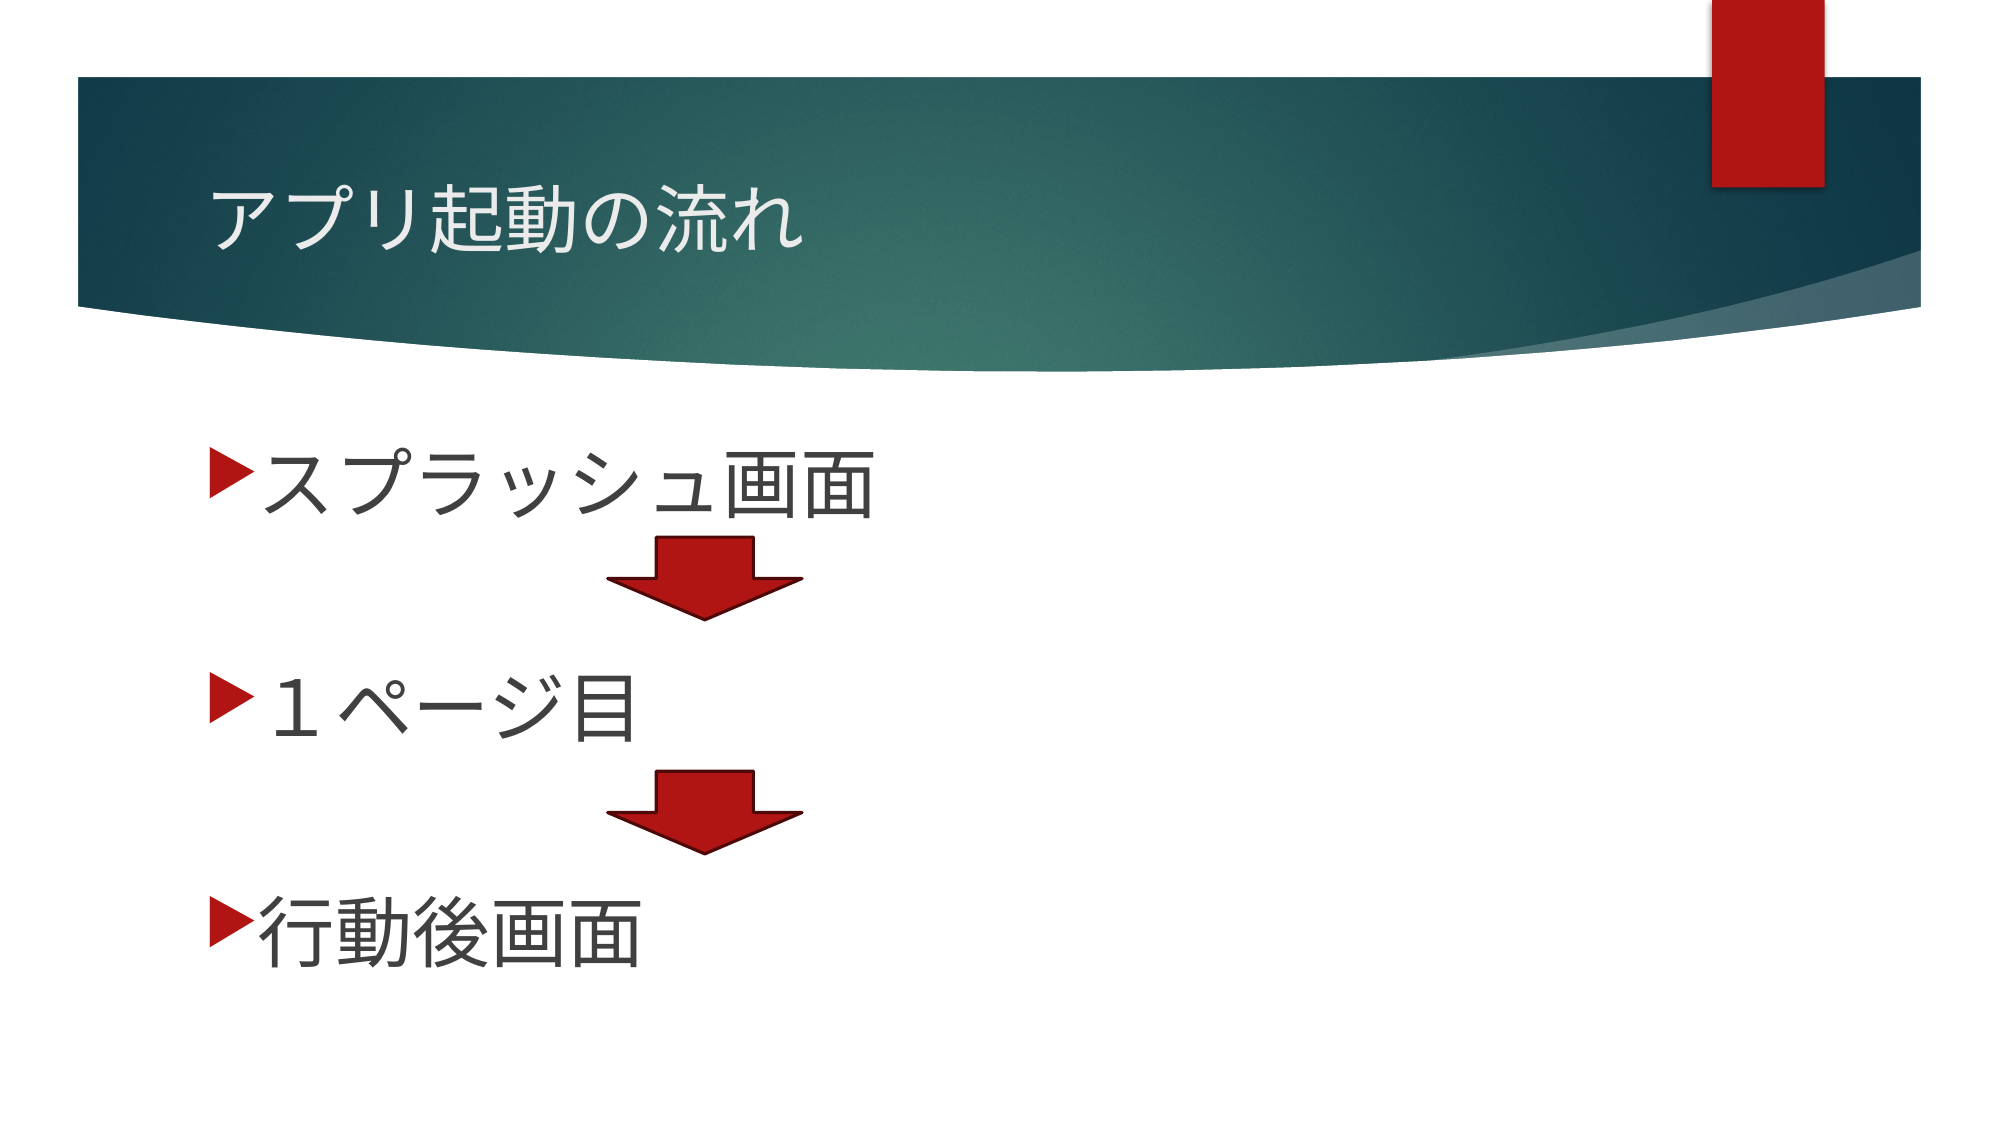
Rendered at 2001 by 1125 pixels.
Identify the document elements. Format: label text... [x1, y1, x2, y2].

list スプラッシュ画面 １ページ目 行動後画面 [189, 427, 1638, 988]
title アプリ起動の流れ [189, 159, 1638, 276]
text_box [606, 535, 804, 622]
text_box [606, 769, 804, 856]
